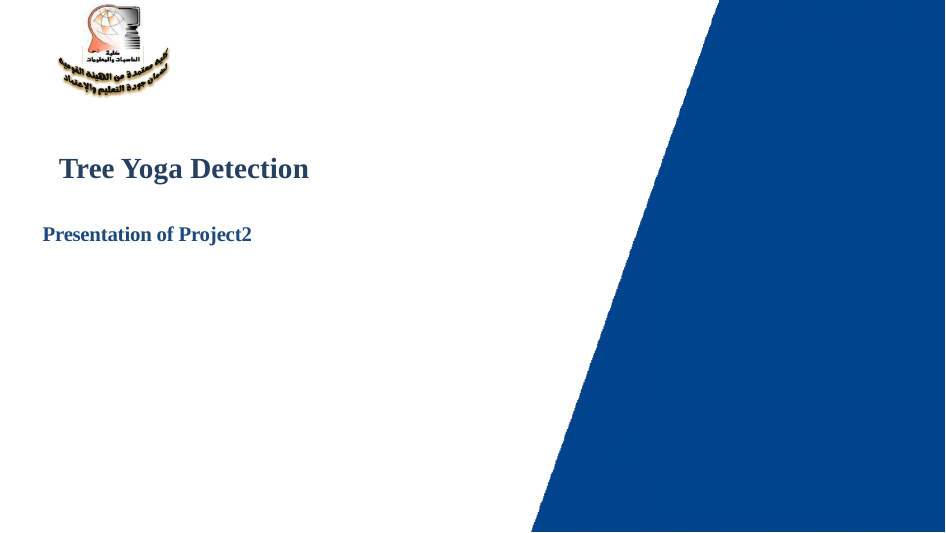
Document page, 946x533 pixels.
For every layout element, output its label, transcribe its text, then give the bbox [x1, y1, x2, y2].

text_box Presentation of Project2 [40, 219, 345, 273]
picture [56, 2, 171, 99]
title Tree Yoga Detection [56, 146, 426, 239]
text_box [0, 137, 523, 358]
picture [528, 0, 946, 532]
